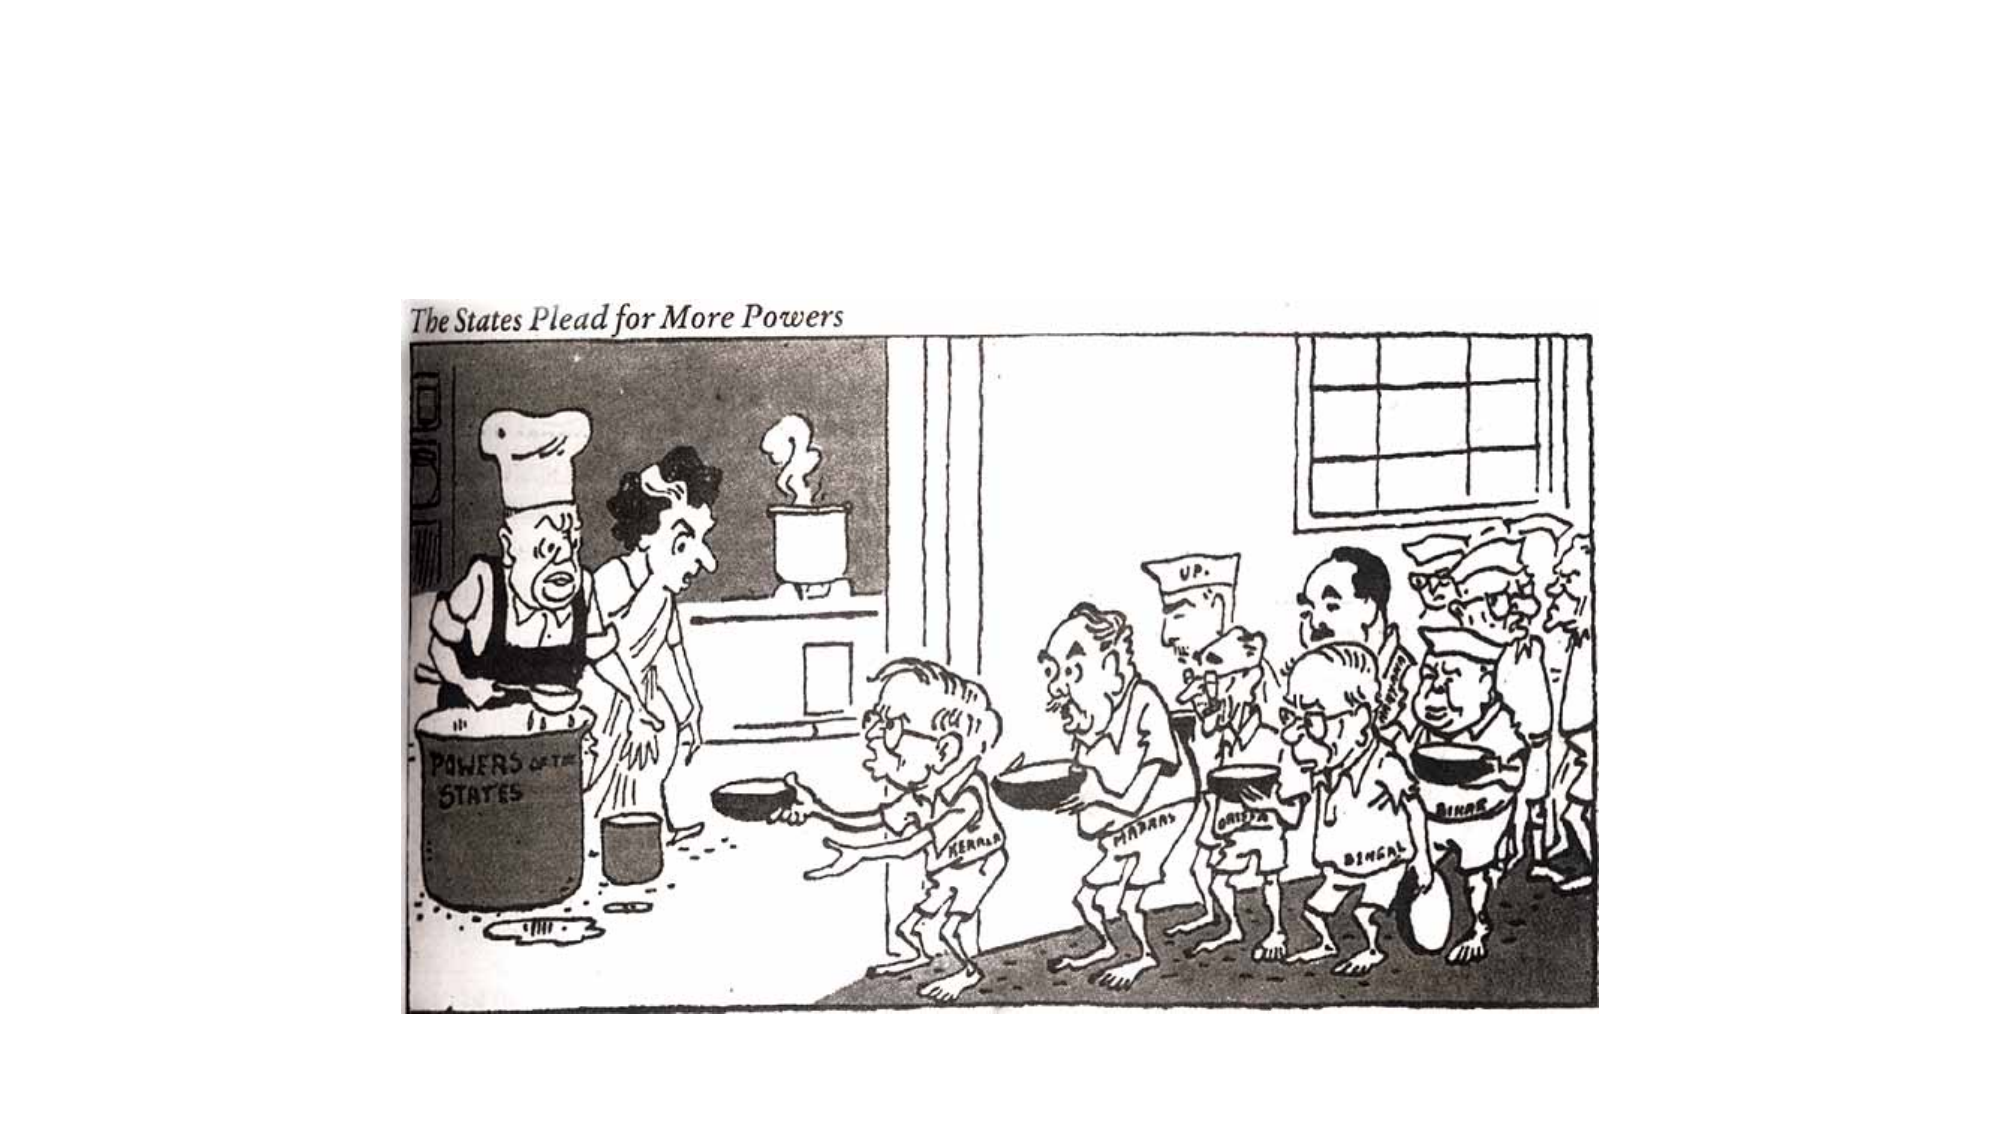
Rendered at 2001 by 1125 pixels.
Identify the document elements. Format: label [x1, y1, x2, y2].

list [401, 299, 1599, 1014]
